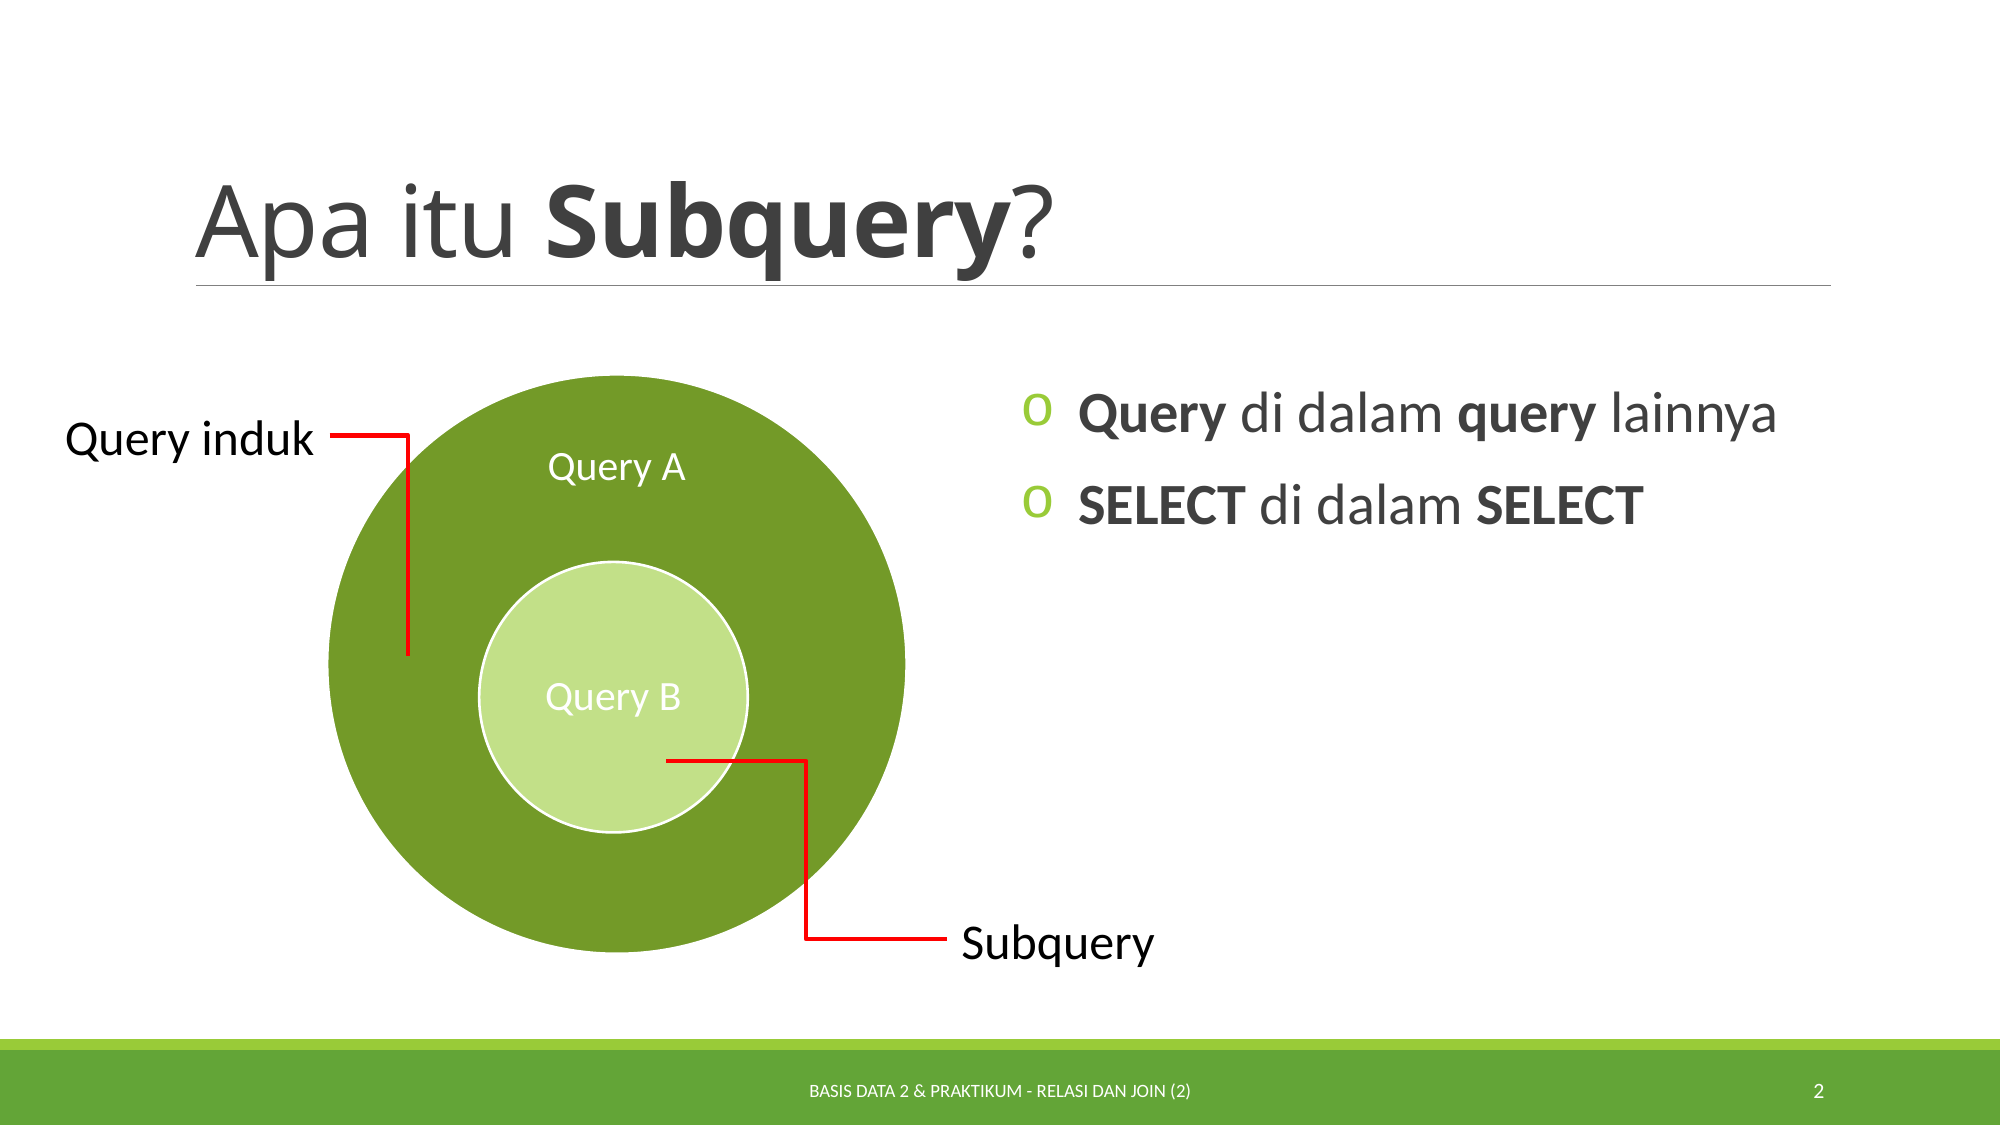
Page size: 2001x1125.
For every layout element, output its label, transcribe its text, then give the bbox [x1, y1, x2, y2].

text_box Query induk [50, 397, 240, 473]
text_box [243, 373, 991, 955]
slide_number 2 [1624, 1059, 1840, 1120]
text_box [334, 435, 409, 657]
text_box Subquery [946, 901, 1170, 977]
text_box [665, 760, 948, 941]
list Query di dalam query lainnya SELECT di dalam SELECT [1020, 374, 1830, 963]
footer Basis Data 2 & Praktikum - Relasi dan Join (2) [604, 1059, 1396, 1120]
title Apa itu Subquery? [180, 47, 1830, 285]
